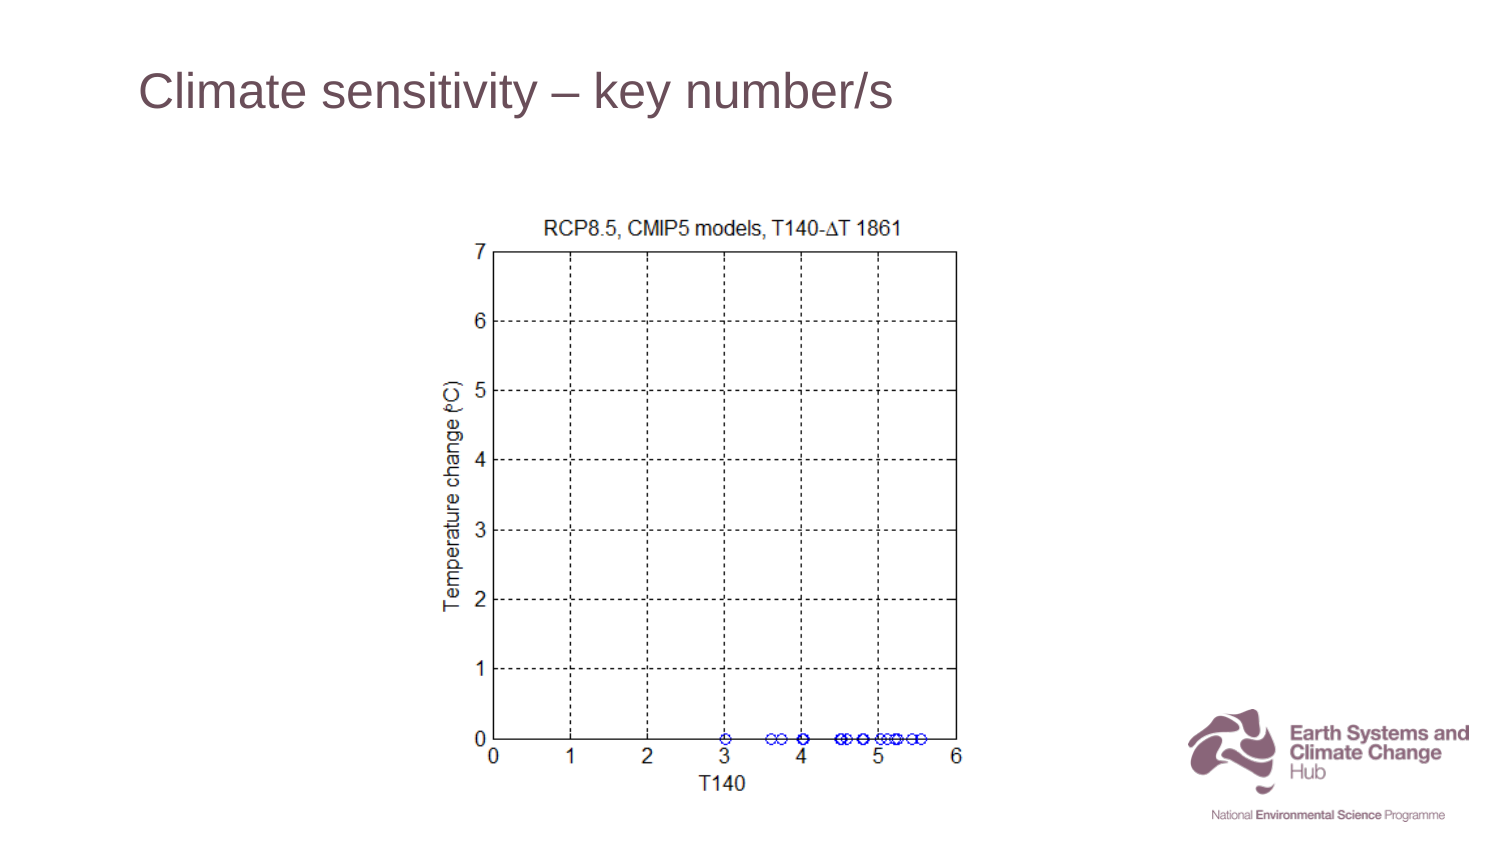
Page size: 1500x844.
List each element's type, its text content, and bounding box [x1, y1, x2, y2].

text_box Climate sensitivity – key number/s [123, 51, 1305, 127]
picture [1188, 709, 1469, 822]
picture [416, 207, 1012, 804]
